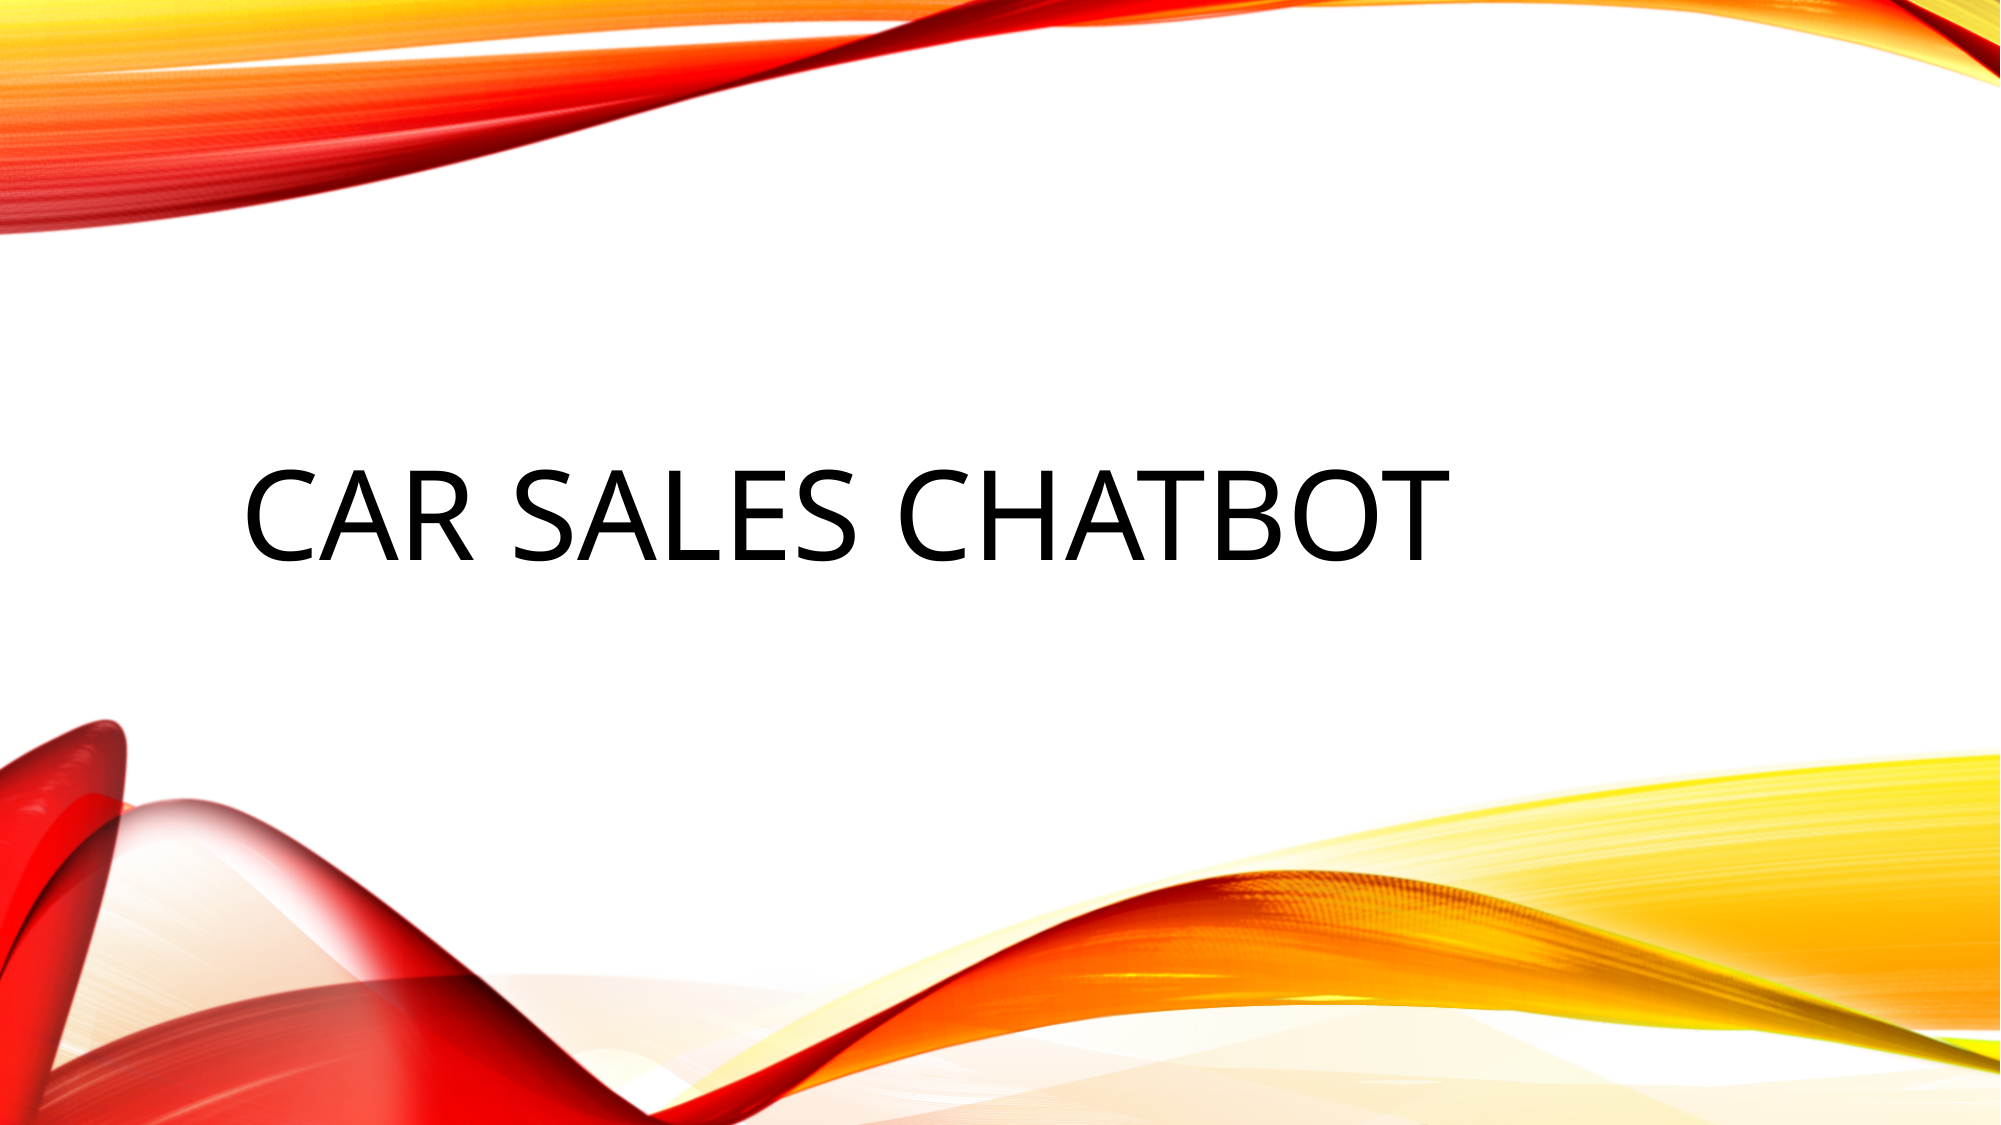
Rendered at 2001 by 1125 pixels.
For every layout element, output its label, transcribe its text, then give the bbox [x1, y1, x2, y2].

picture [0, 0, 2000, 237]
title Car Sales Chatbot [225, 295, 1775, 596]
picture [0, 717, 2000, 1125]
